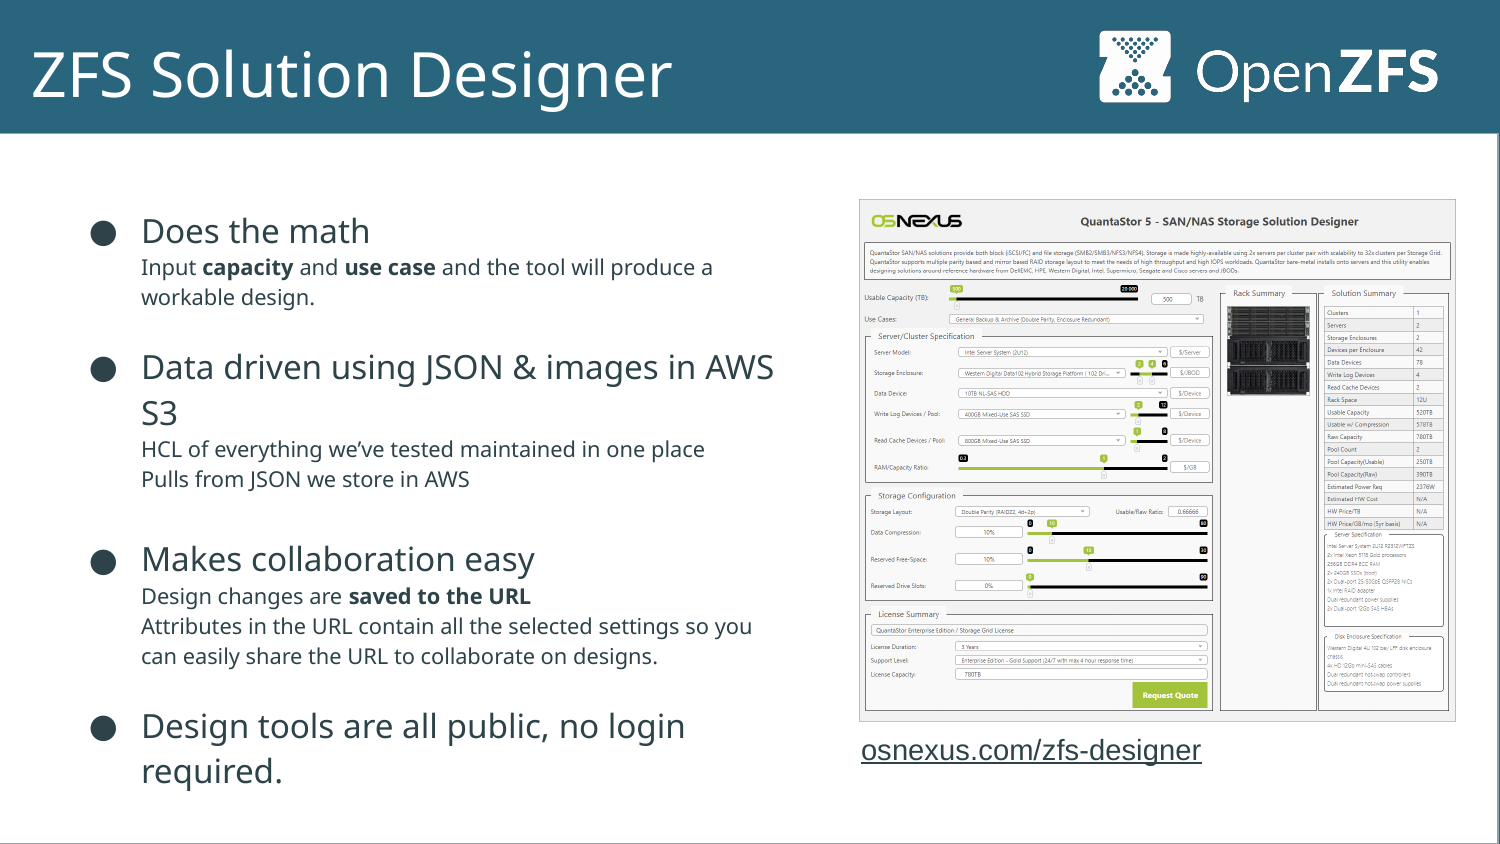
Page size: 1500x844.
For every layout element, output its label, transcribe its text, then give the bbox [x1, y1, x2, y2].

text_box osnexus.com/zfs-designer [846, 731, 1217, 774]
picture [850, 194, 1462, 726]
title ZFS Solution Designer [16, 19, 1483, 114]
list Does the math Input capacity and use case and the tool will produce a workable design. Data driven using JSON & images in AWS S3 HCL of everything we’ve tested maintained in one place Pulls from JSON we store in AWS Makes collaboration easy Design changes are saved to the URL Attributes in the URL contain all the selected settings so you can easily share the URL to collaborate on designs. Design tools are all public, no login required. [51, 189, 804, 750]
